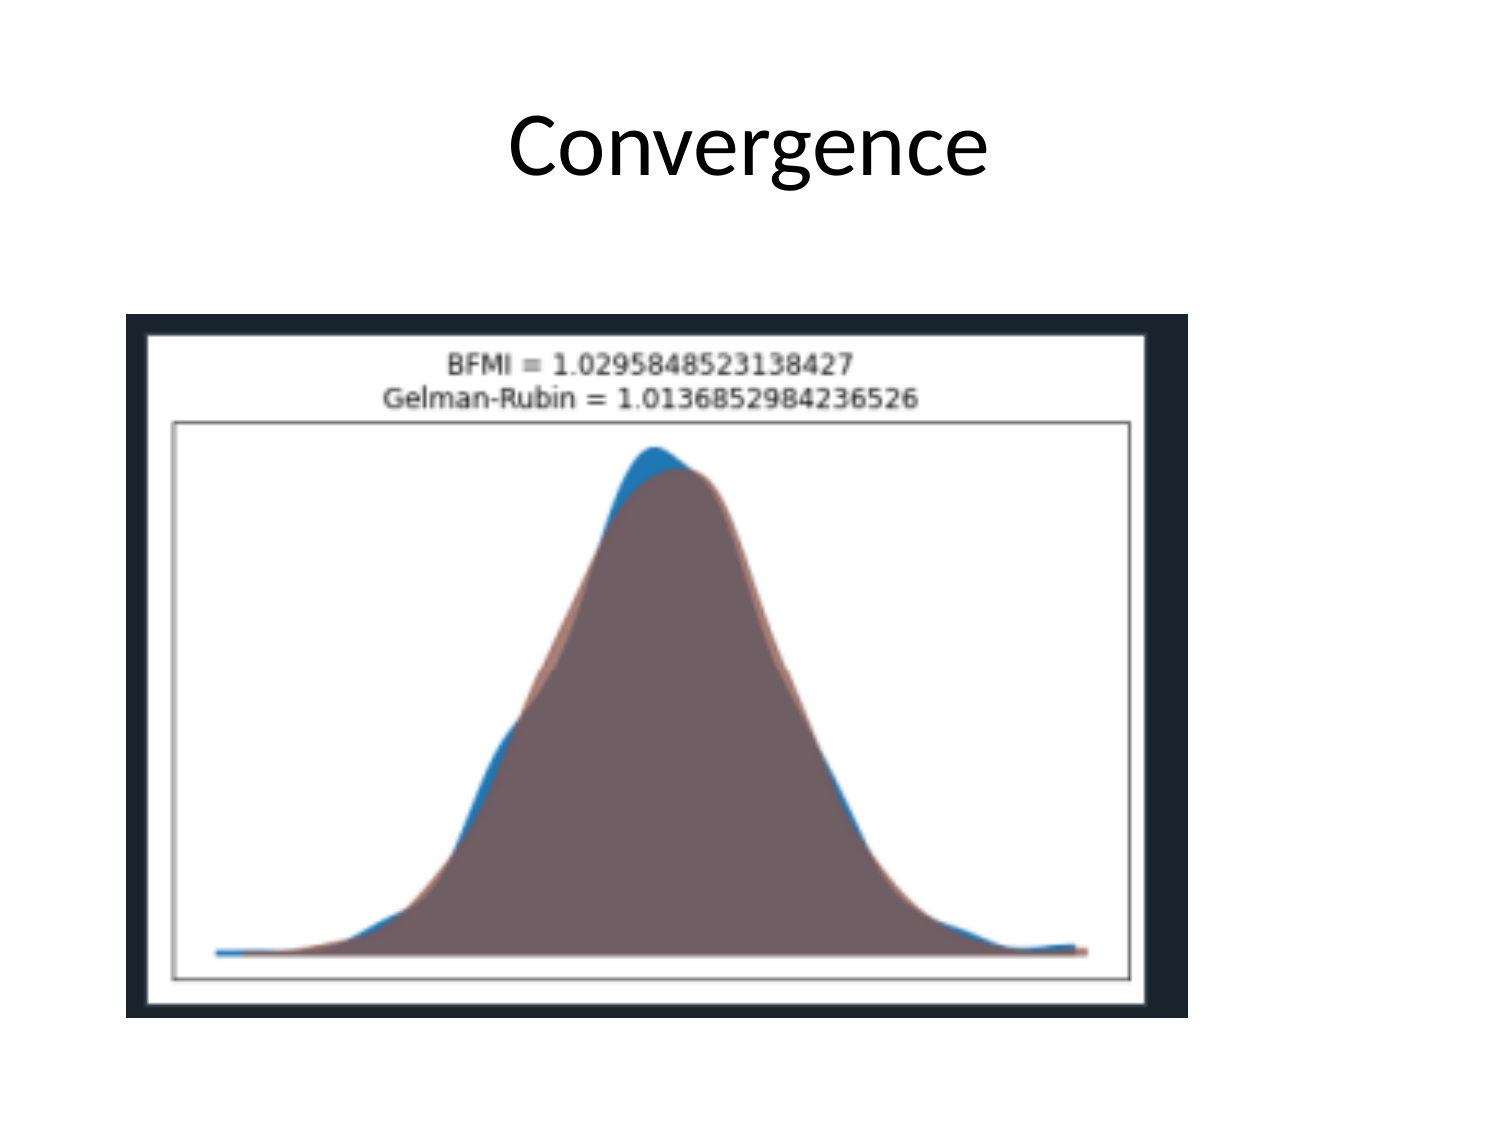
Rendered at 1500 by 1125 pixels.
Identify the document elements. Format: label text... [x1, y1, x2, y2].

title Convergence [75, 45, 1425, 233]
picture [126, 314, 1188, 1019]
